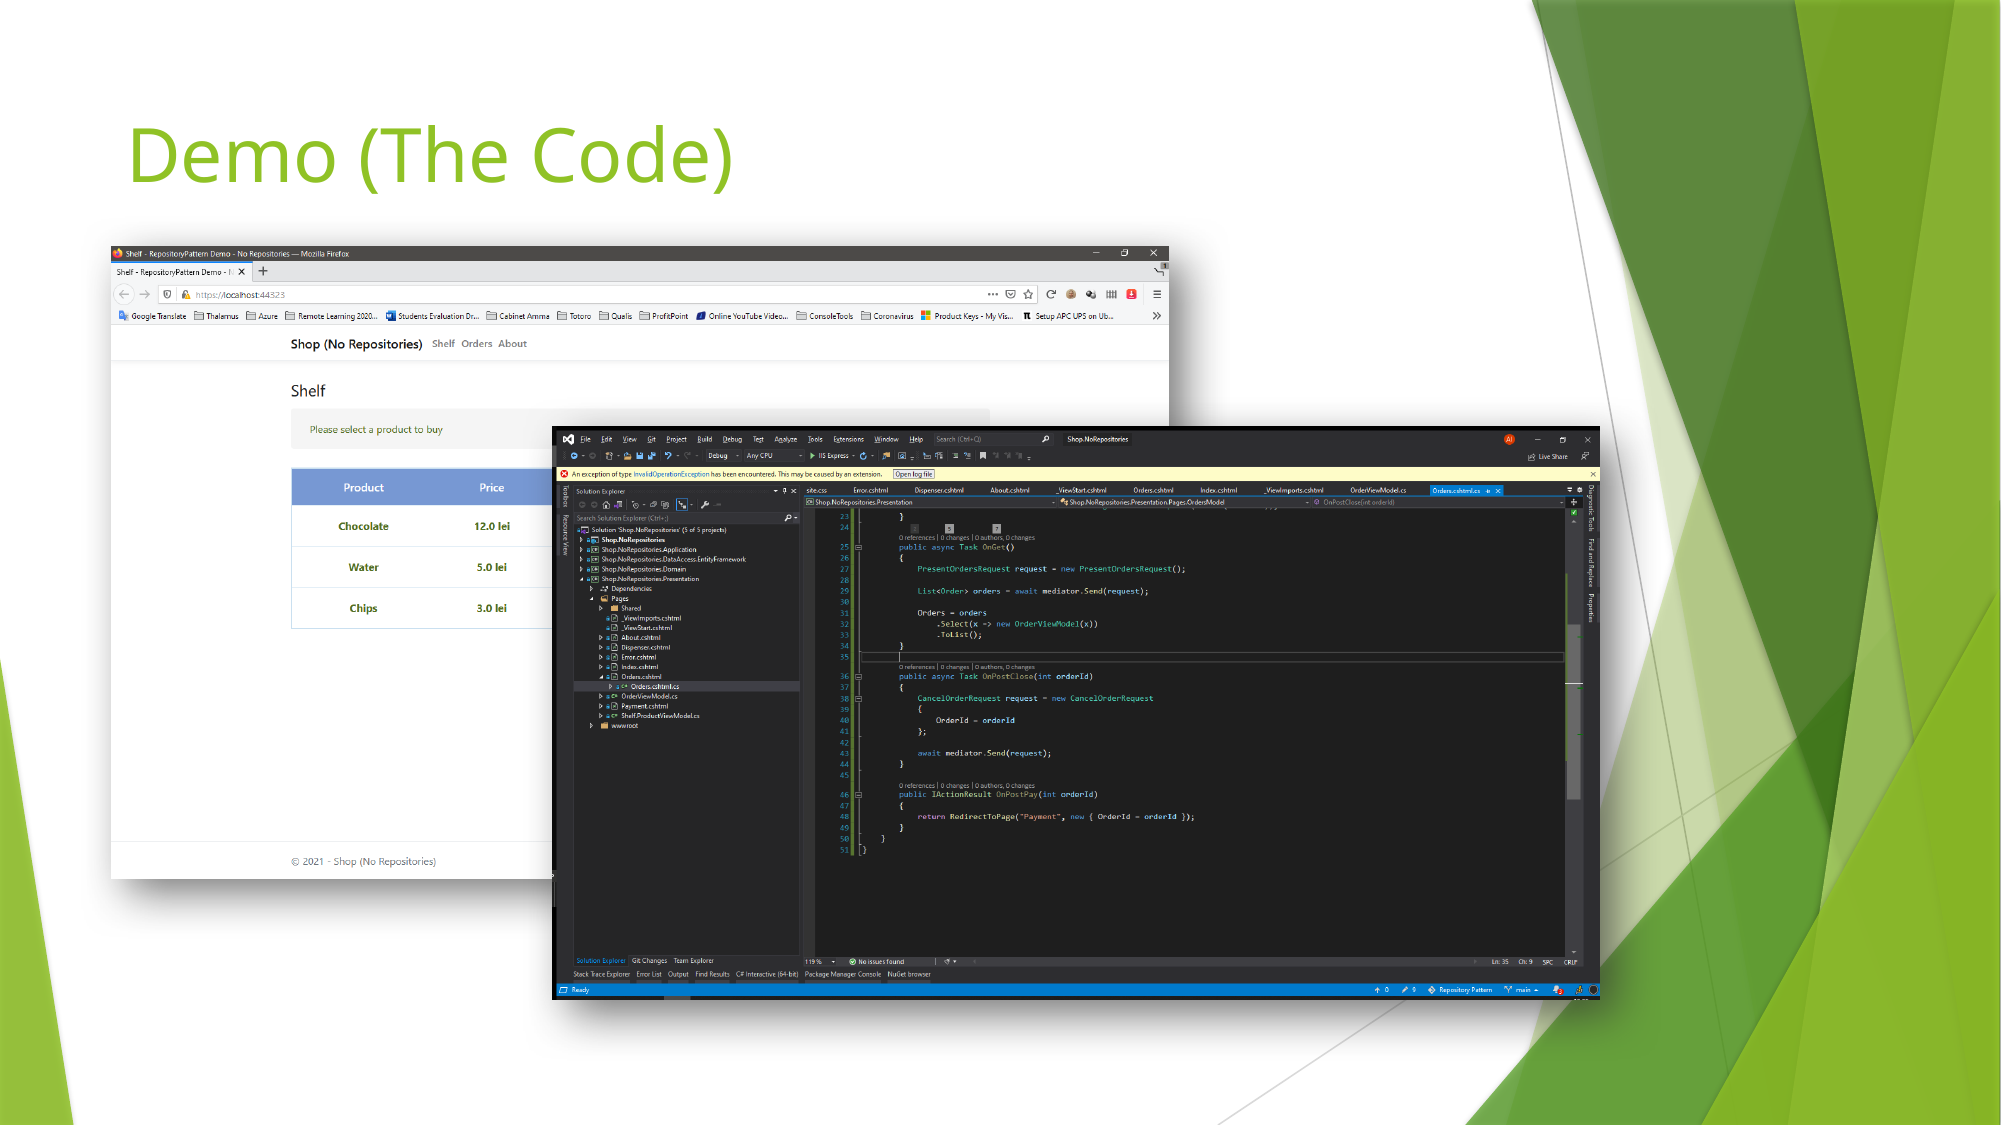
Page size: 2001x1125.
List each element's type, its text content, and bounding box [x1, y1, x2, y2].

title Demo (The Code) [111, 99, 1522, 317]
picture [110, 245, 1600, 1001]
